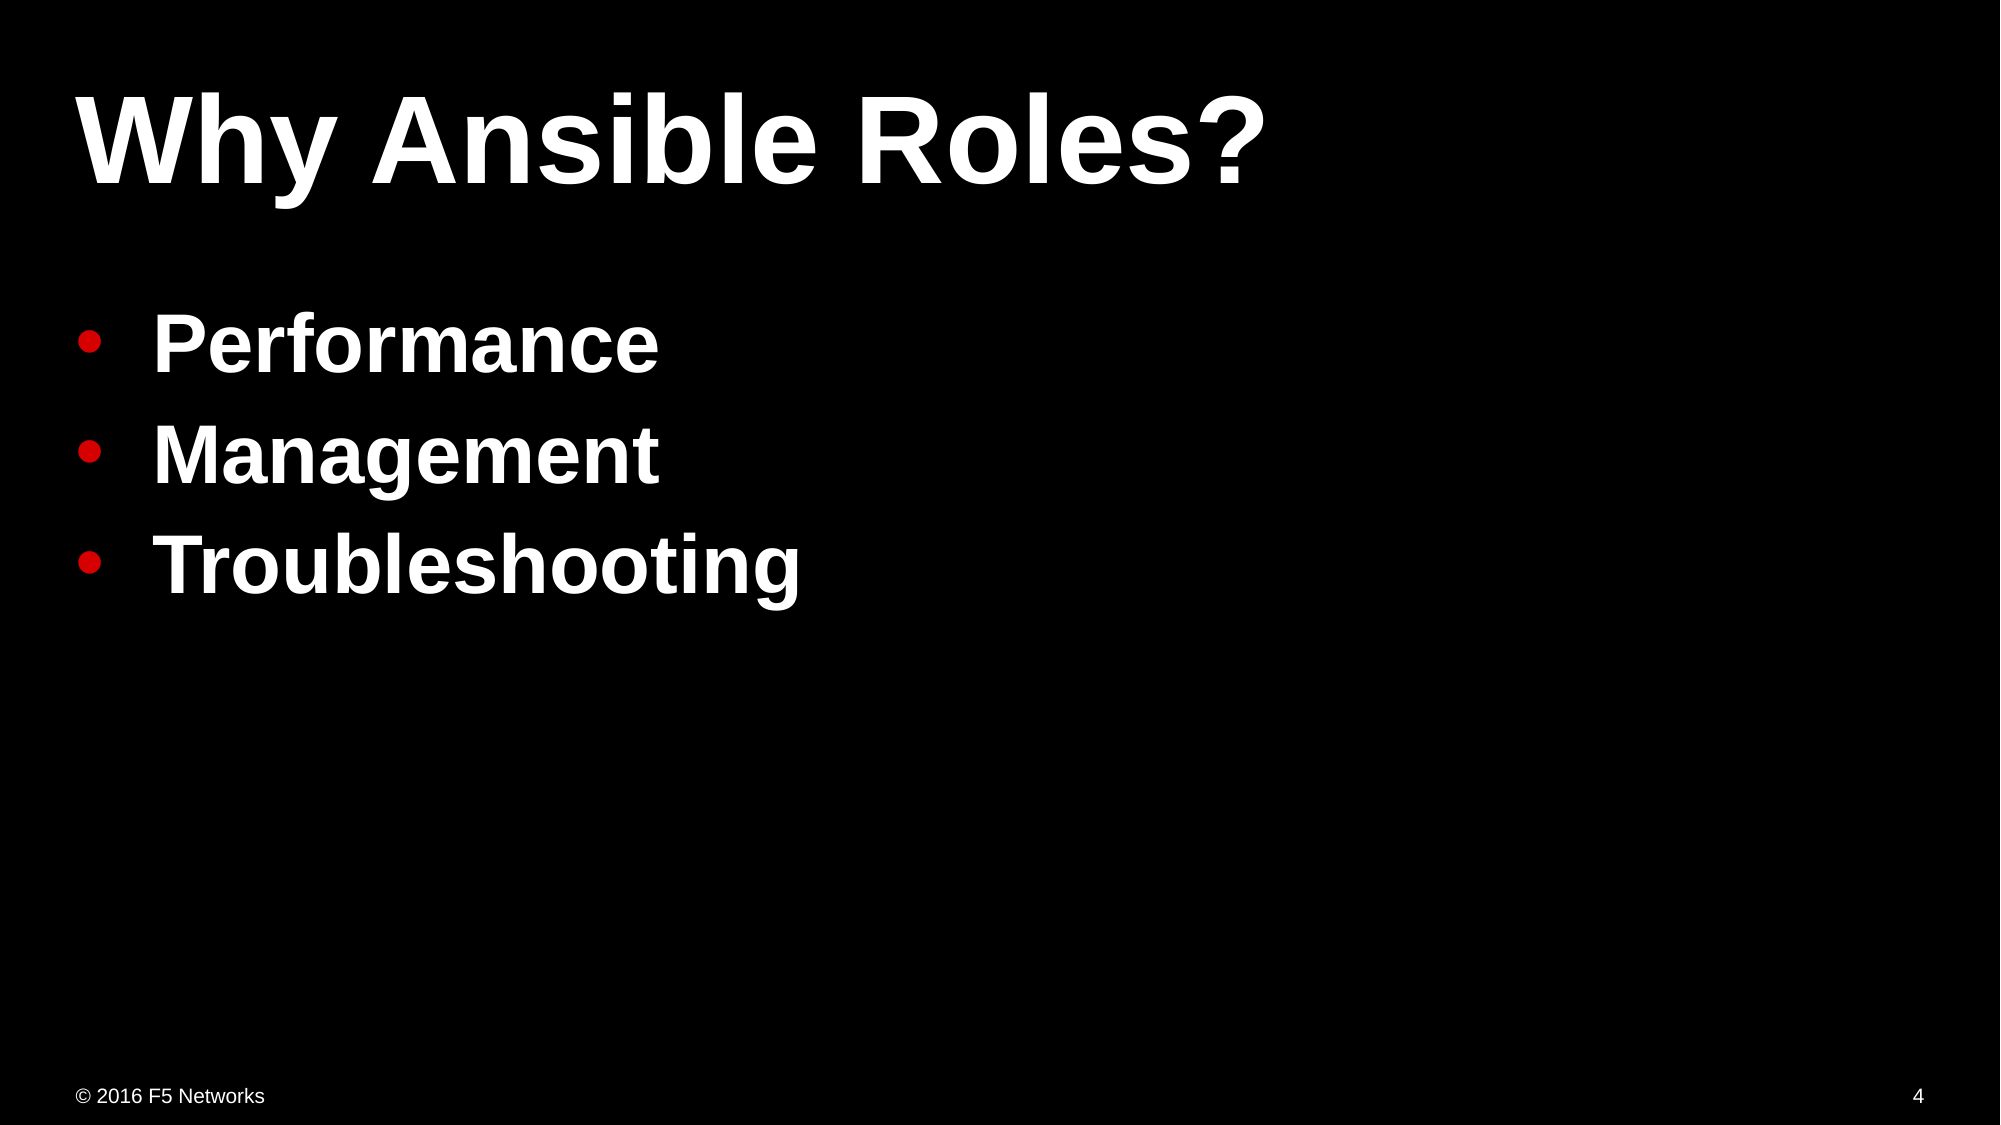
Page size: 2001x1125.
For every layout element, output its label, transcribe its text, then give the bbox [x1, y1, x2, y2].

title Why Ansible Roles? [50, 50, 1950, 238]
list Performance Management Troubleshooting [50, 275, 1950, 1125]
